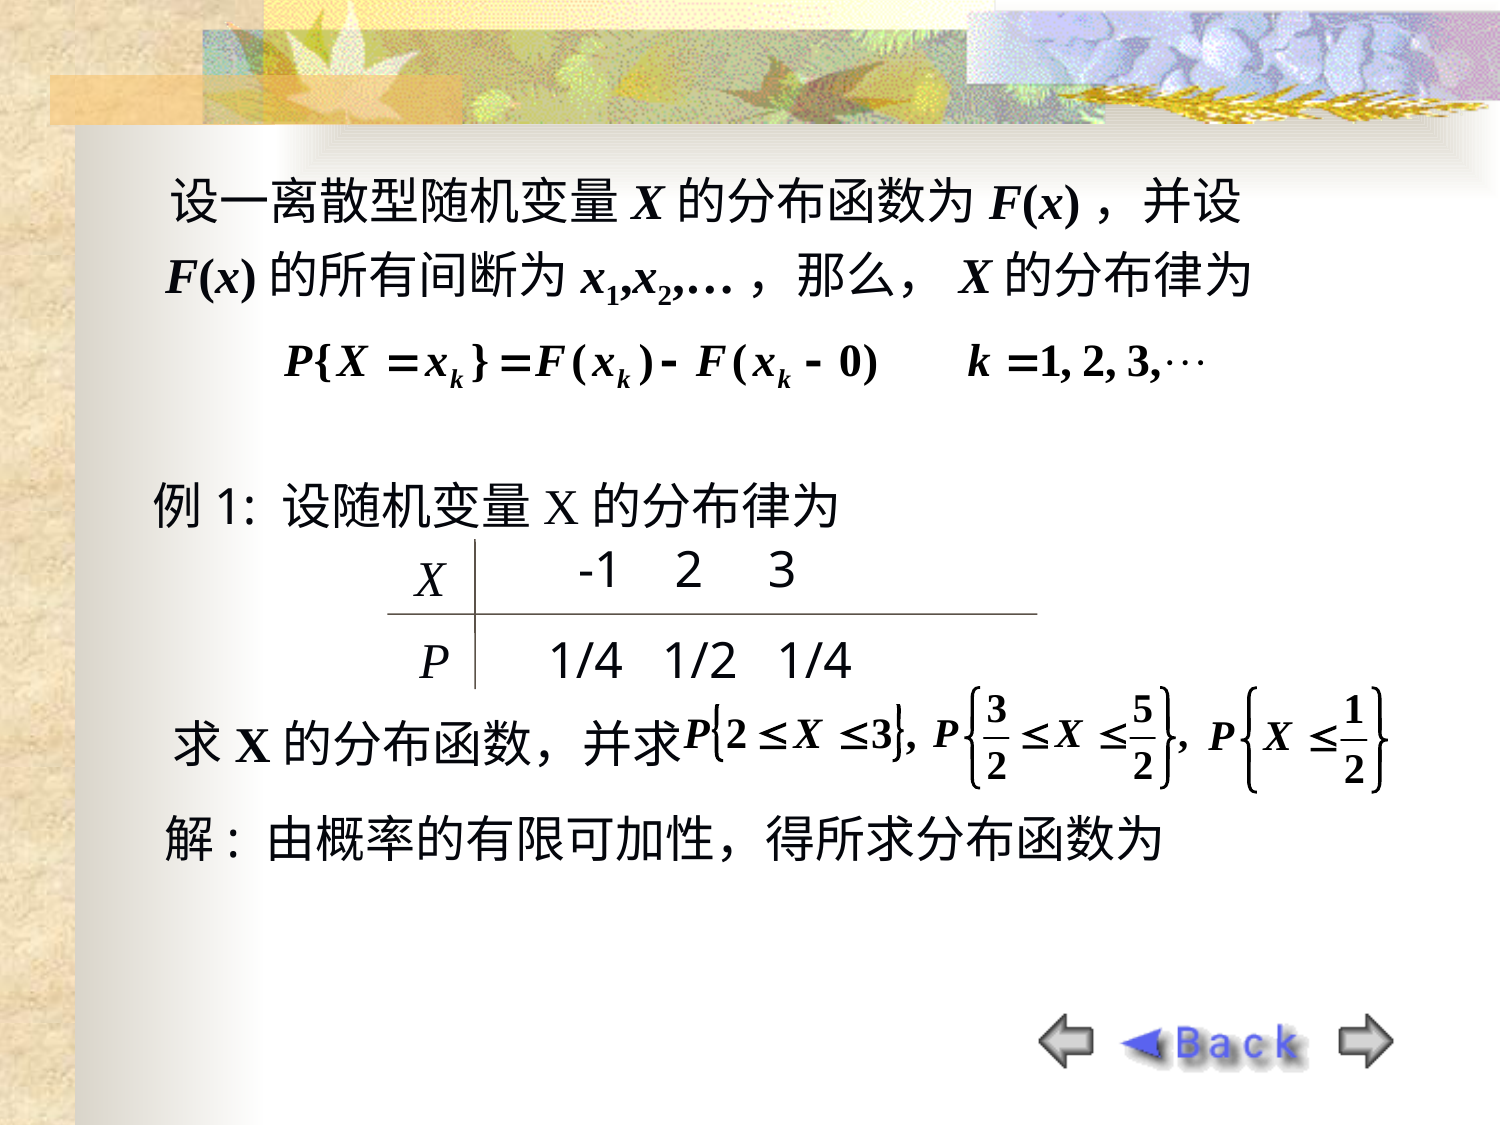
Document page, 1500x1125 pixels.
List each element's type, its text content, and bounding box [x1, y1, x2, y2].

text_box 解: 由概率的有限可加性，得所求分布函数为 [149, 800, 1425, 913]
picture [1337, 1012, 1396, 1071]
text_box 例1: 设随机变量X的分布律为 [137, 467, 1413, 555]
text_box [274, 330, 1213, 401]
text_box 求X的分布函数，并求 [157, 704, 709, 780]
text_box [924, 679, 1196, 796]
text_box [387, 529, 1038, 697]
picture [1112, 1020, 1319, 1075]
picture [0, 0, 1500, 1125]
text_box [674, 704, 919, 767]
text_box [1199, 679, 1399, 801]
picture [1037, 1012, 1096, 1071]
list 设一离散型随机变量X的分布函数为F(x)，并设F(x)的所有间断为x1,x2,…，那么，X的分布律为 [74, 149, 1351, 338]
